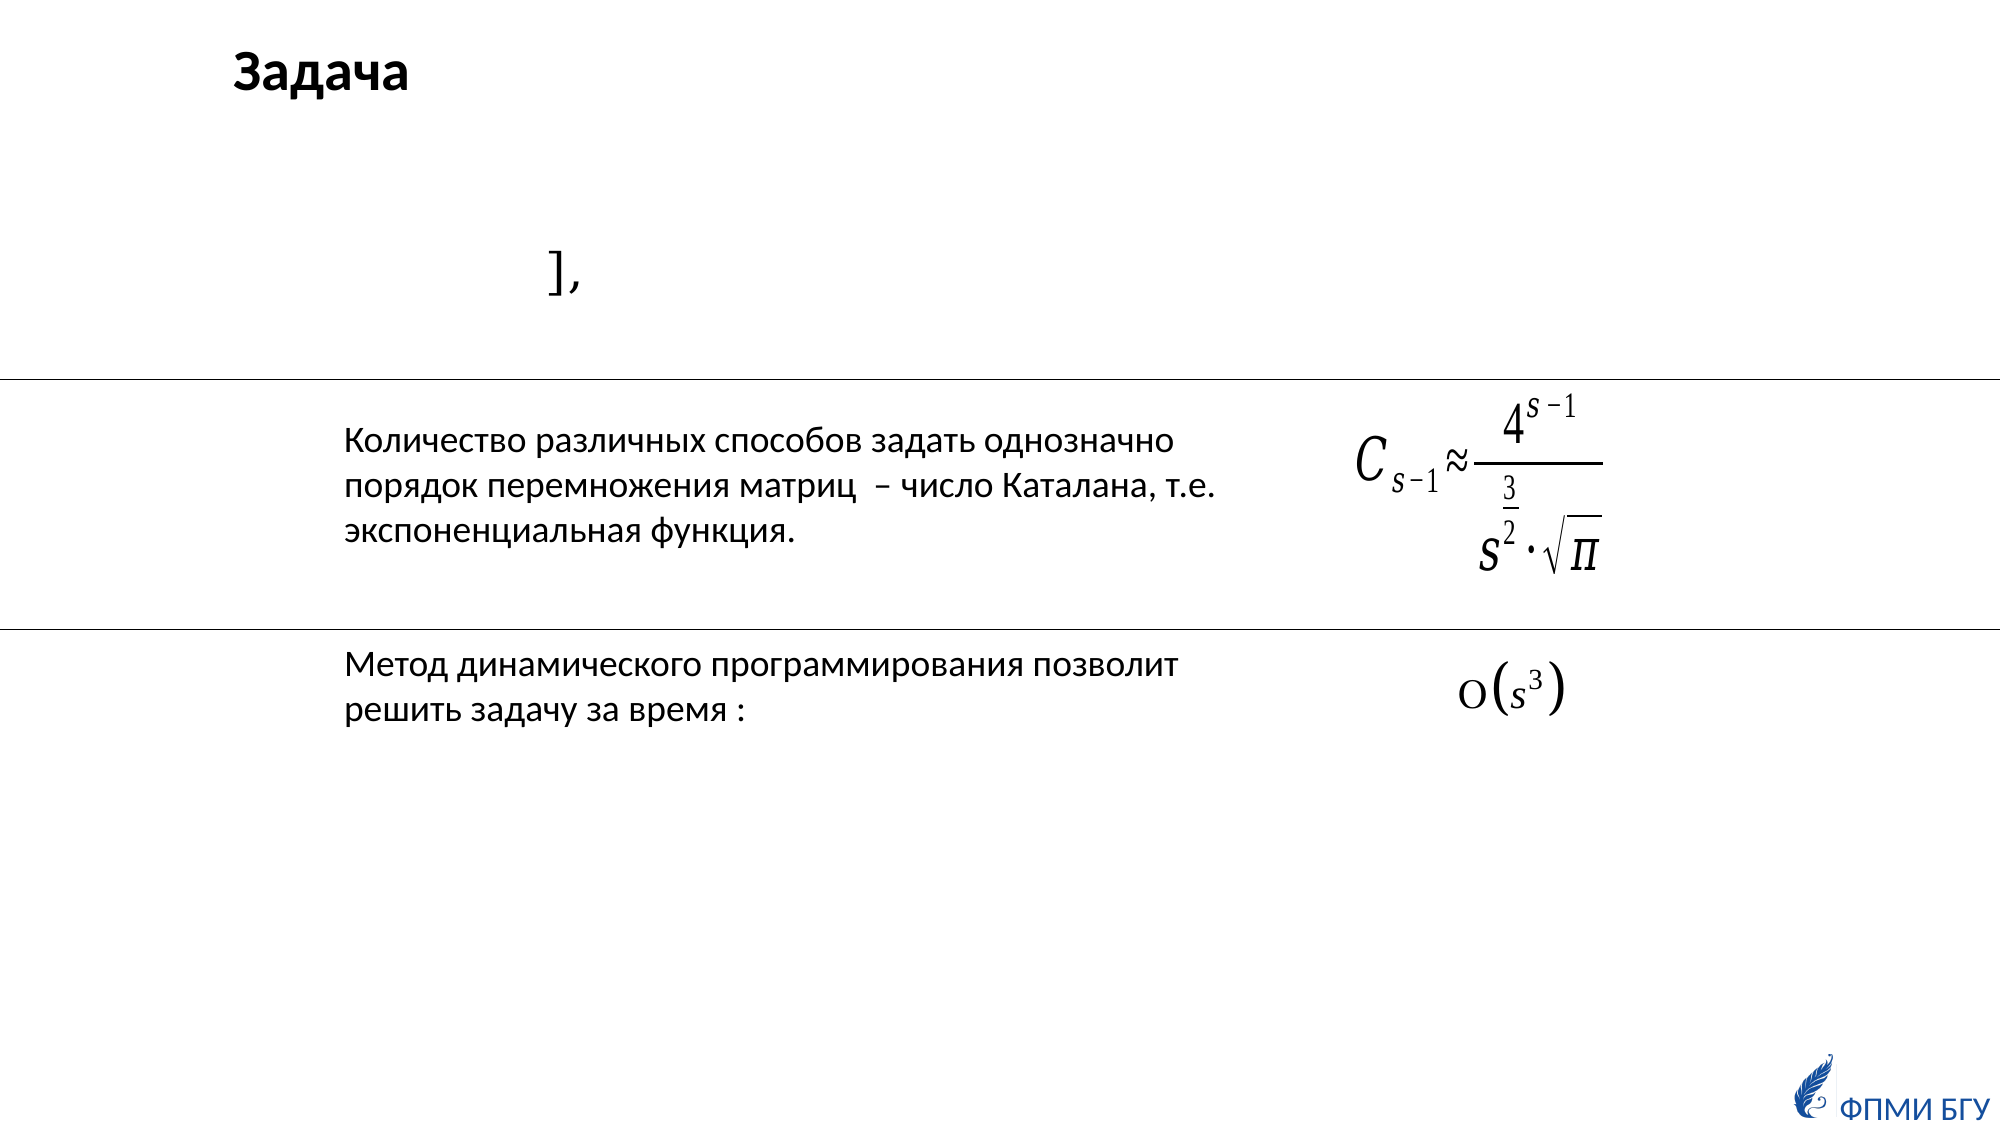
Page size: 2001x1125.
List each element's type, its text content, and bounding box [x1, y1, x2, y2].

text_box Задача [143, 24, 592, 110]
text_box ФПМИ БГУ [1830, 1087, 2000, 1125]
text_box Метод динамического программирования позволит решить задачу за время : [329, 631, 1243, 737]
picture [1793, 1053, 1837, 1118]
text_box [1455, 658, 1566, 736]
